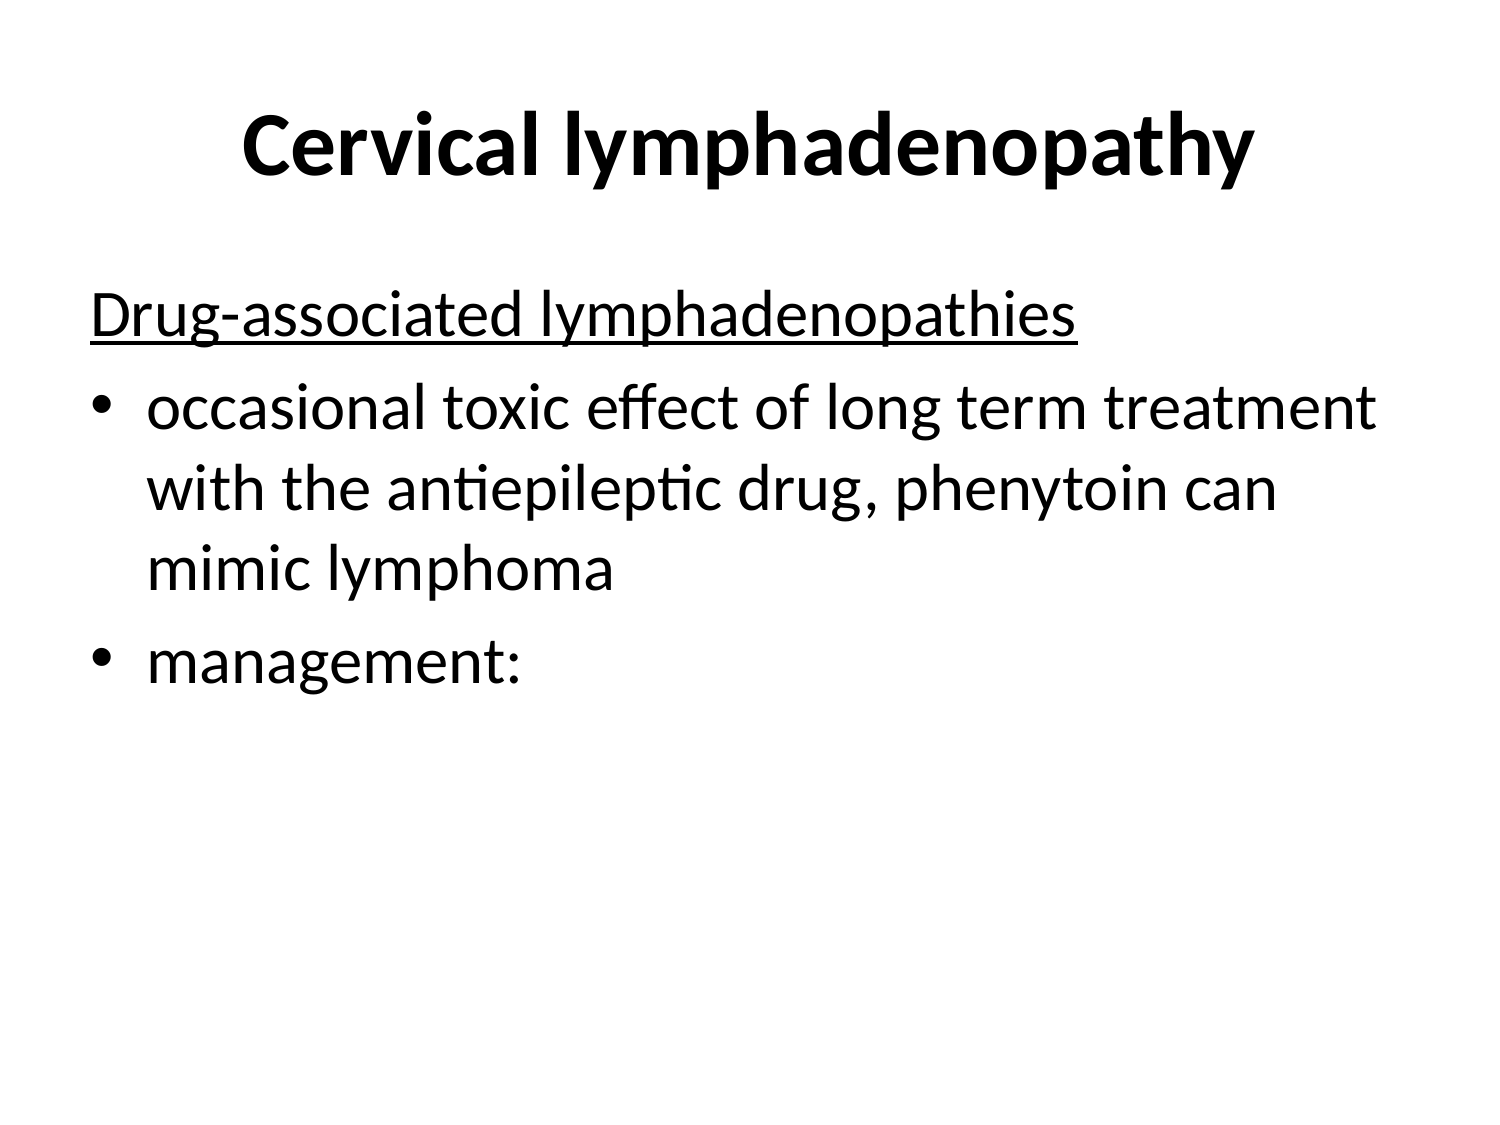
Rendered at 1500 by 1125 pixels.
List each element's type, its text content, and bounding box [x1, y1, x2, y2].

title Cervical lymphadenopathy [75, 45, 1425, 233]
list Drug-associated lymphadenopathies occasional toxic effect of long term treatment with the antiepileptic drug, phenytoin can mimic lymphoma management: [75, 262, 1425, 1005]
